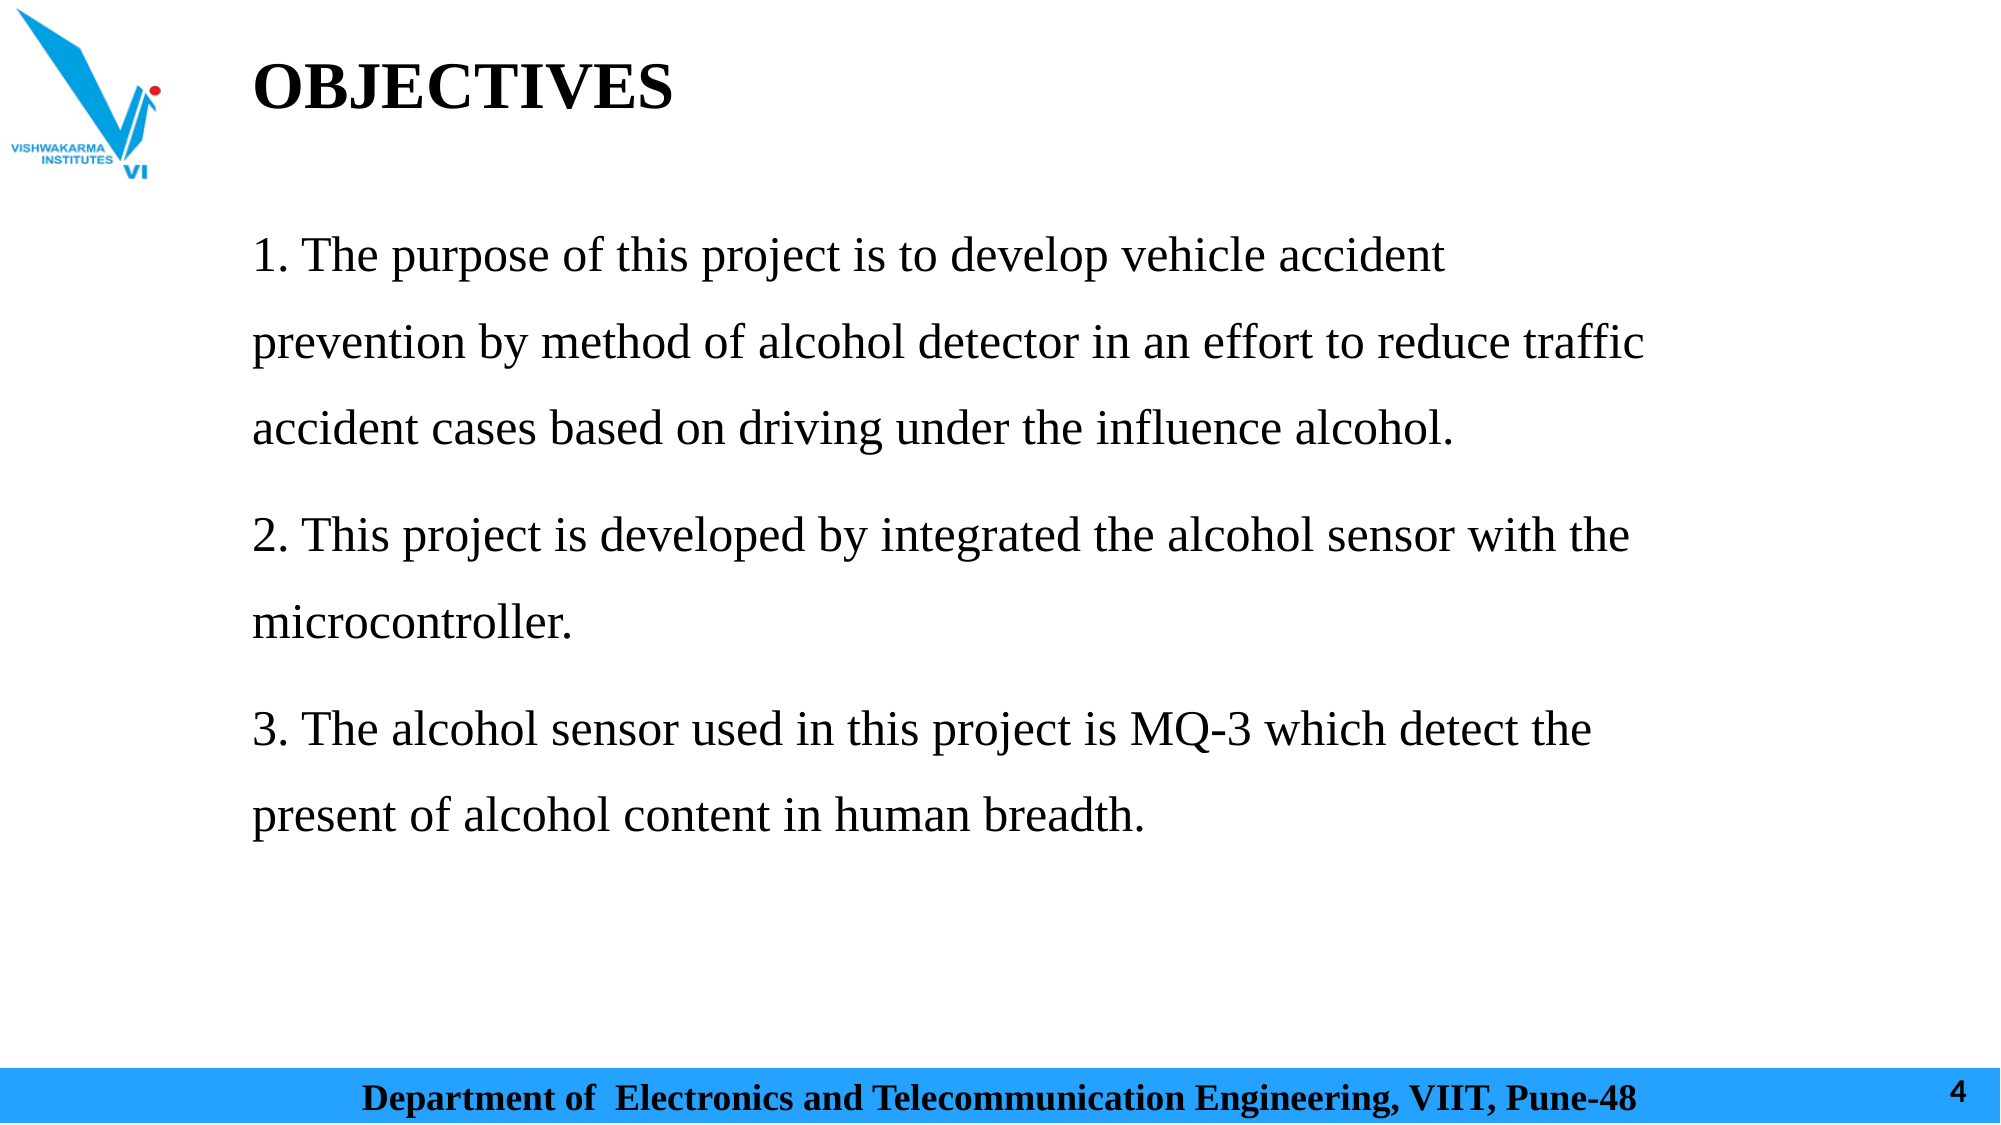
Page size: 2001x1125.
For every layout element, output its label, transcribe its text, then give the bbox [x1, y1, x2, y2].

picture [11, 8, 170, 189]
list 1. The purpose of this project is to develop vehicle accident prevention by method of alcohol detector in an effort to reduce traffic accident cases based on driving under the influence alcohol. 2. This project is developed by integrated the alcohol sensor with the microcontroller. 3. The alcohol sensor used in this project is MQ-3 which detect the present of alcohol content in human breadth. [237, 187, 1673, 1061]
title OBJECTIVES [237, 37, 1928, 137]
slide_number 4 [1863, 1058, 1982, 1119]
text_box Department of Electronics and Telecommunication Engineering, VIIT, Pune-48 [0, 1067, 2000, 1124]
